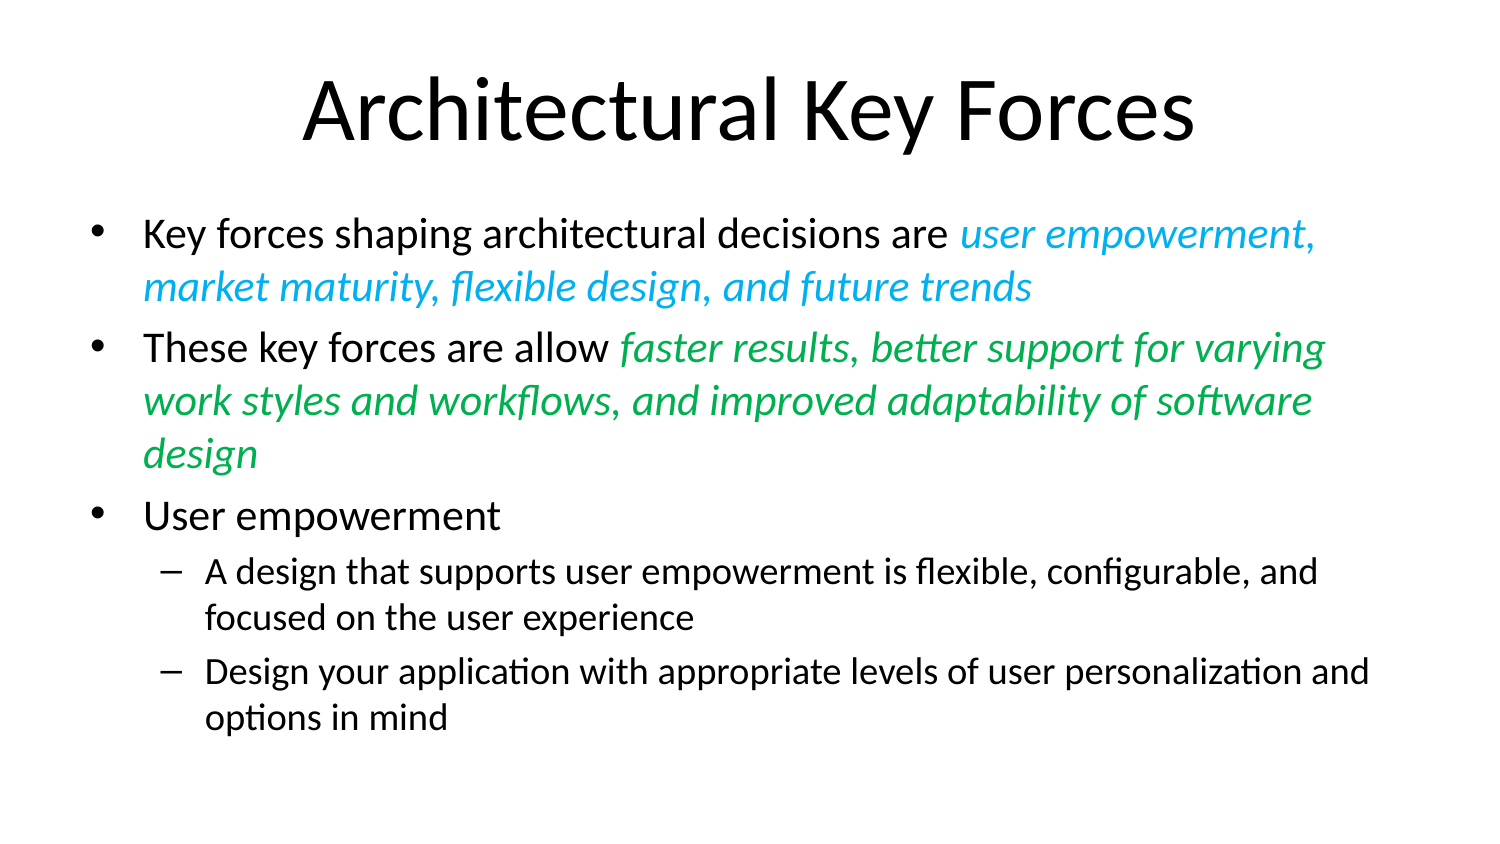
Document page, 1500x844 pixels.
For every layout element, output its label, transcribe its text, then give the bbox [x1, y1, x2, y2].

list Key forces shaping architectural decisions are user empowerment, market maturity, flexible design, and future trends These key forces are allow faster results, better support for varying work styles and workflows, and improved adaptability of software design User empowerment A design that supports user empowerment is flexible, configurable, and focused on the user experience Design your application with appropriate levels of user personalization and options in mind [75, 196, 1425, 754]
title Architectural Key Forces [75, 33, 1425, 175]
